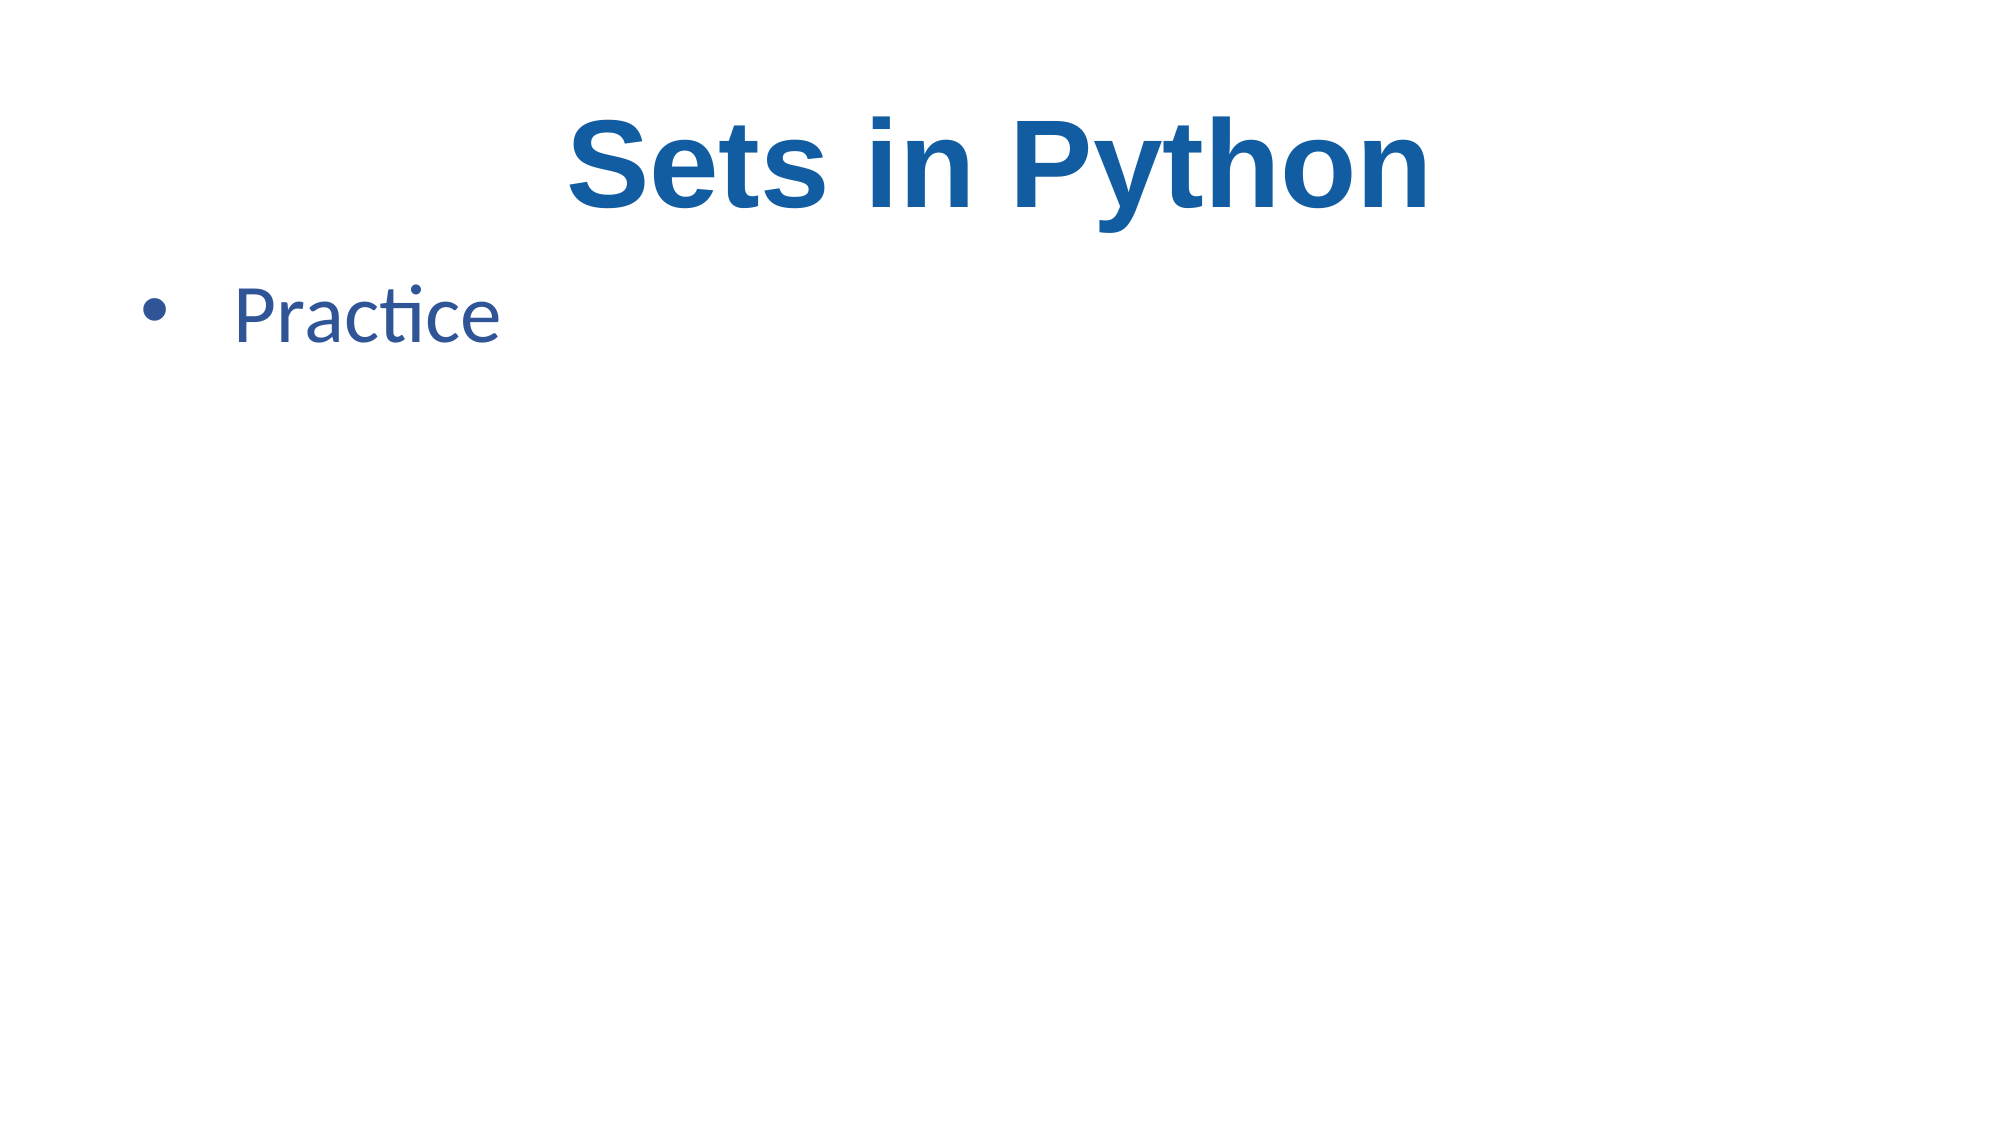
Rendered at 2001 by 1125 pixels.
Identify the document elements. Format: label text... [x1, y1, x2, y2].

title Sets in Python [137, 102, 1863, 231]
text_box Practice [50, 251, 1950, 436]
